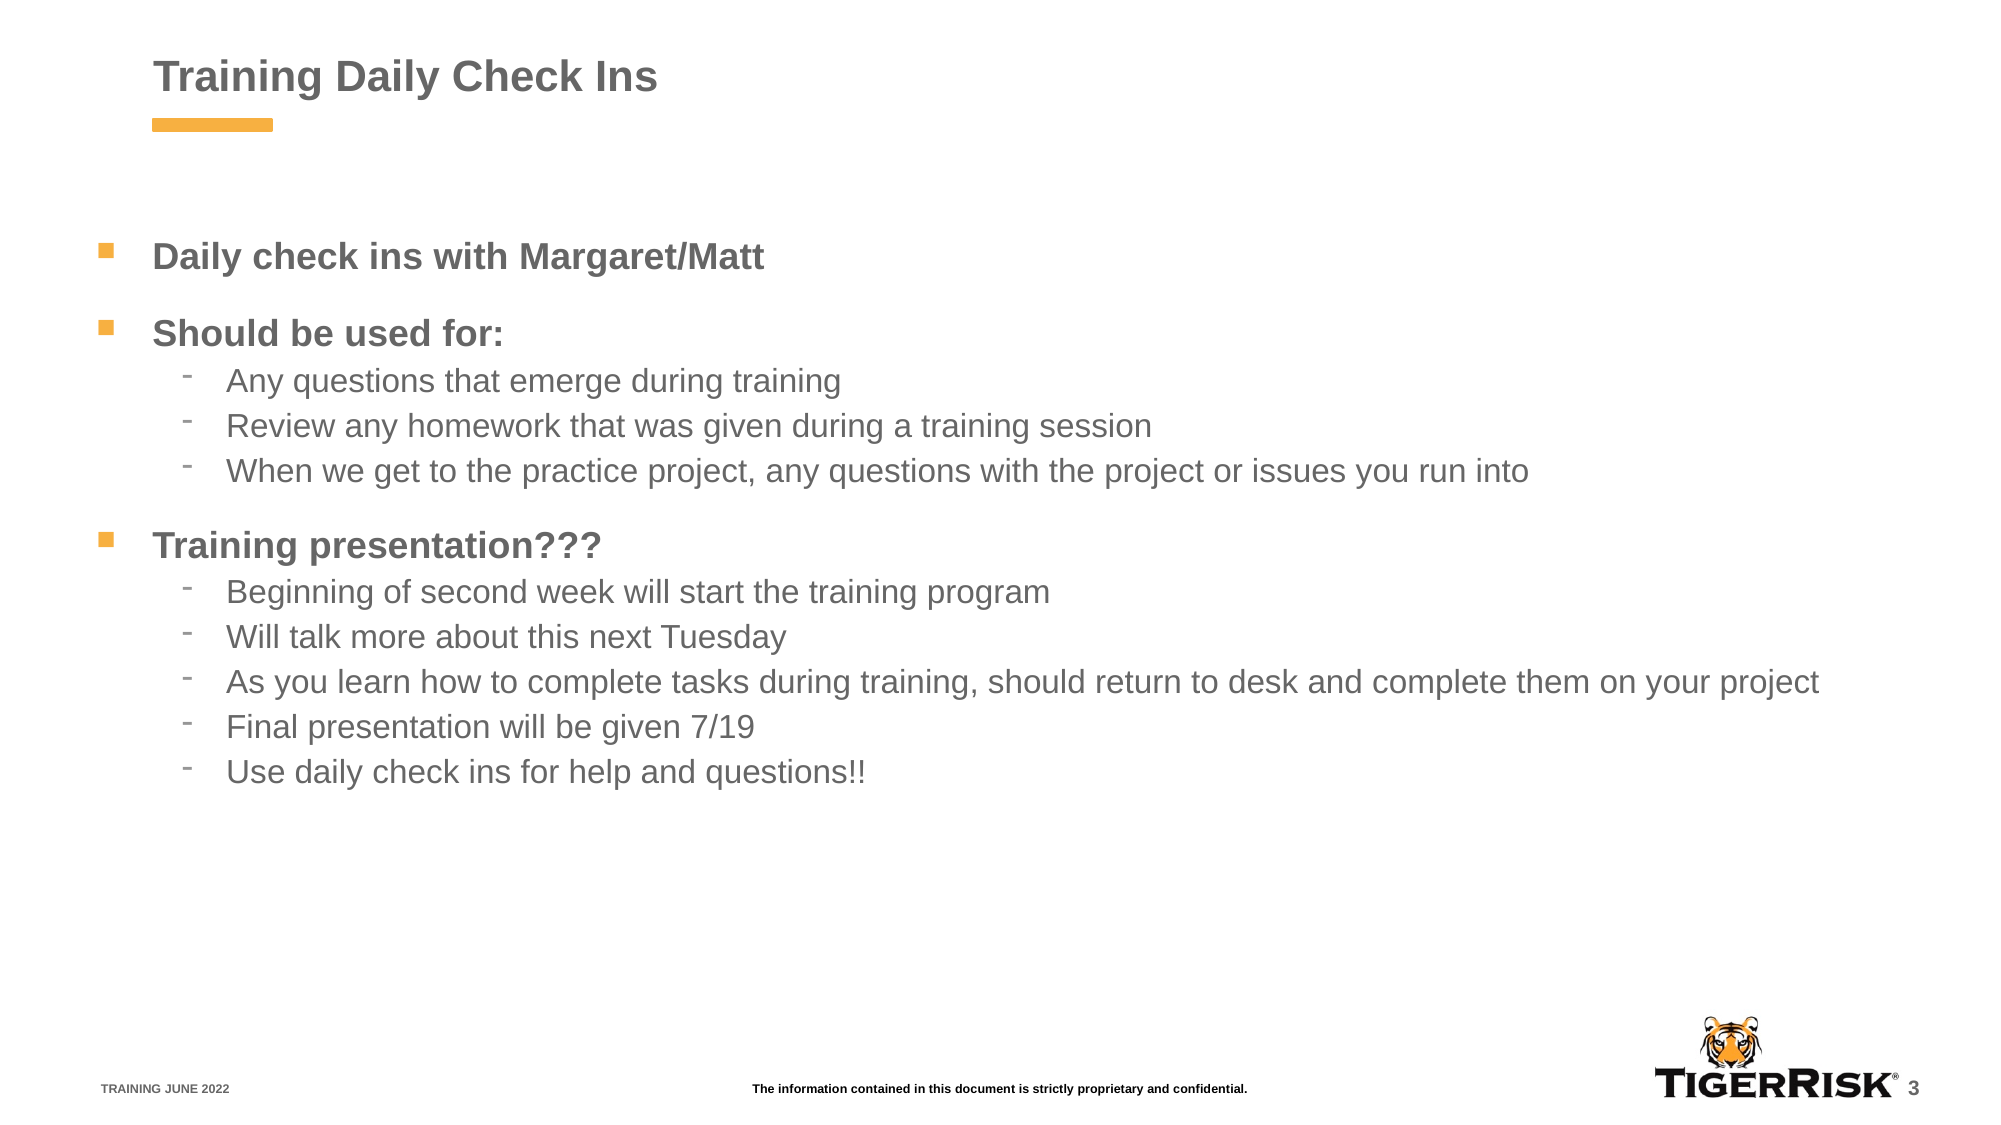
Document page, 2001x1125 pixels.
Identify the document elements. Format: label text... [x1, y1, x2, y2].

picture [1651, 1009, 1902, 1098]
list Daily check ins with Margaret/Matt Should be used for: Any questions that emerge during training Review any homework that was given during a training session When we get to the practice project, any questions with the project or issues you run into Training presentation??? Beginning of second week will start the training program Will talk more about this next Tuesday As you learn how to complete tasks during training, should return to desk and complete them on your project Final presentation will be given 7/19 Use daily check ins for help and questions!! [81, 224, 1913, 923]
title Training Daily Check Ins [138, 40, 1751, 109]
